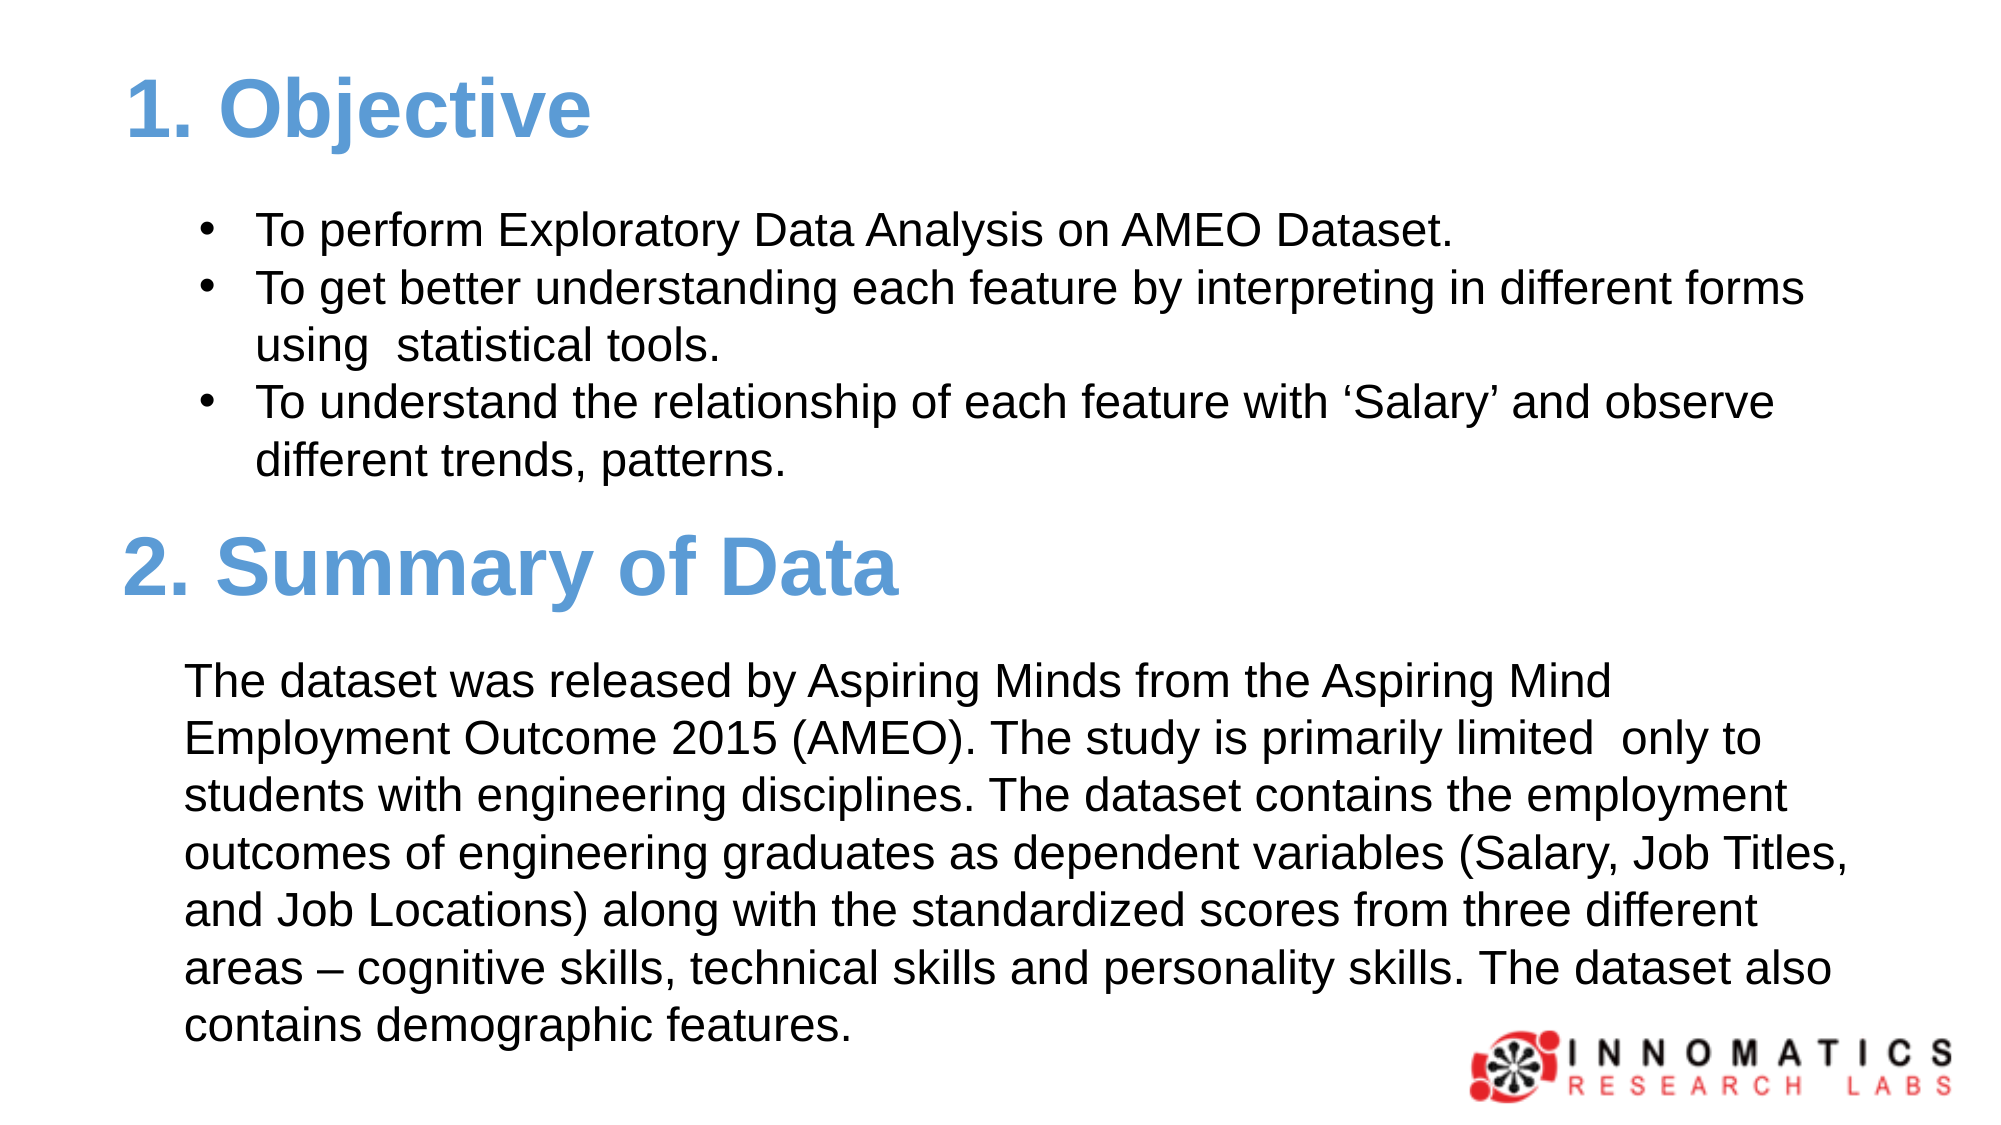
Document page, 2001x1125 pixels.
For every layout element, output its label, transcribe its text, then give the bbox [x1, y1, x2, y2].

text_box To perform Exploratory Data Analysis on AMEO Dataset. To get better understanding each feature by interpreting in different forms using statistical tools. To understand the relationship of each feature with ‘Salary’ and observe different trends, patterns. [184, 191, 1871, 494]
text_box 1. Objective [110, 46, 609, 162]
text_box 2. Summary of Data [108, 504, 929, 620]
picture [1445, 1014, 1975, 1125]
text_box The dataset was released by Aspiring Minds from the Aspiring Mind Employment Outcome 2015 (AMEO). The study is primarily limited only to students with engineering disciplines. The dataset contains the employment outcomes of engineering graduates as dependent variables (Salary, Job Titles, and Job Locations) along with the standardized scores from three different areas – cognitive skills, technical skills and personality skills. The dataset also contains demographic features. [168, 641, 1871, 1059]
